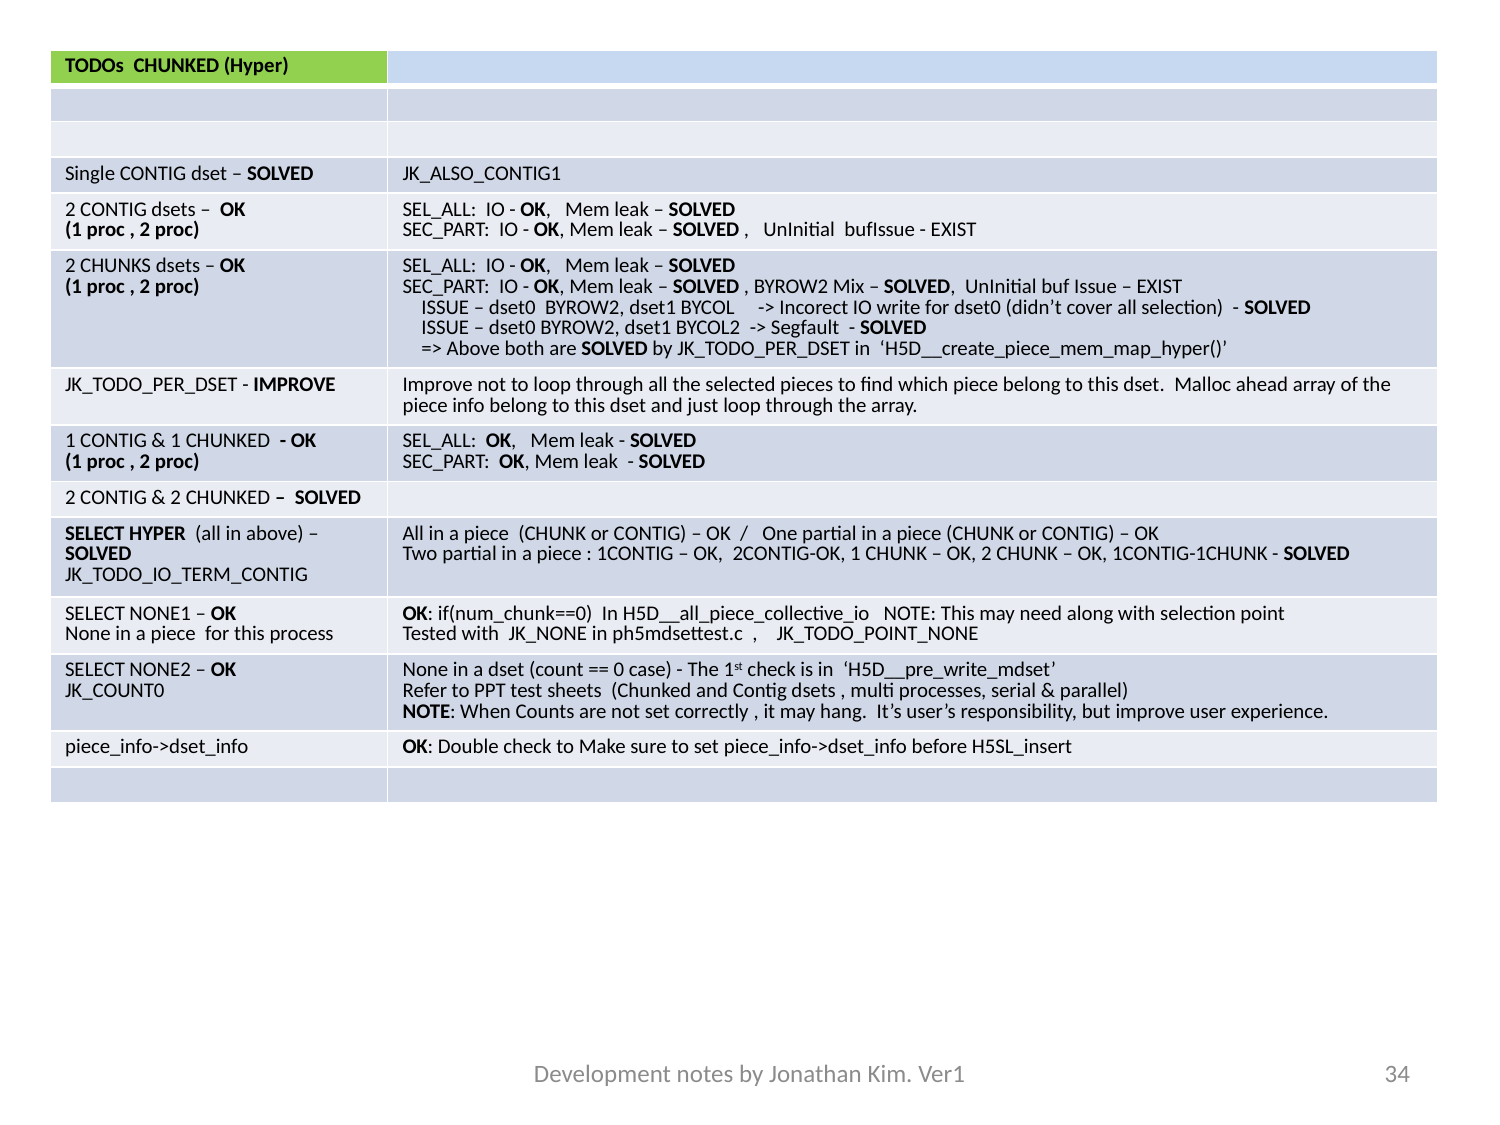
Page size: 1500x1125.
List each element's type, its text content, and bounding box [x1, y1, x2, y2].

table_cell [51, 122, 387, 156]
slide_number 34 [1074, 1042, 1425, 1103]
table_cell Single CONTIG dset – SOLVED [51, 158, 387, 192]
table_cell JK_ALSO_CONTIG1 [388, 158, 1437, 192]
table_cell SEL_ALL: IO - OK, Mem leak – SOLVED SEC_PART: IO - OK, Mem leak – SOLVED , UnInitial bufIssue - EXIST [388, 194, 1437, 249]
table_cell [388, 89, 1437, 121]
footer Development notes by Jonathan Kim. Ver1 [512, 1042, 988, 1103]
table_cell JK_TODO_PER_DSET - IMPROVE [51, 369, 387, 424]
table_cell SEL_ALL: OK, Mem leak - SOLVED SEC_PART: OK, Mem leak - SOLVED [388, 426, 1437, 481]
table_cell 2 CONTIG dsets – OK (1 proc , 2 proc) [51, 194, 387, 249]
table_cell OK: Double check to Make sure to set piece_info->dset_info before H5SL_insert [388, 732, 1437, 766]
table_cell [388, 122, 1437, 156]
table_cell Improve not to loop through all the selected pieces to find which piece belong to this dset. Malloc ahead array of the piece info belong to this dset and just loop through the array. [388, 369, 1437, 424]
table_cell All in a piece (CHUNK or CONTIG) – OK / One partial in a piece (CHUNK or CONTIG) – OK Two partial in a piece : 1CONTIG – OK, 2CONTIG-OK, 1 CHUNK – OK, 2 CHUNK – OK, 1CONTIG-1CHUNK - SOLVED [388, 518, 1437, 596]
table_cell [388, 482, 1437, 516]
table_header [388, 51, 1437, 83]
table_cell 2 CHUNKS dsets – OK (1 proc , 2 proc) [51, 251, 387, 367]
table_cell [51, 768, 387, 802]
table_cell SELECT NONE2 – OK JK_COUNT0 [51, 655, 387, 730]
table_cell SELECT NONE1 – OK None in a piece for this process [51, 598, 387, 653]
table_cell None in a dset (count == 0 case) - The 1st check is in ‘H5D__pre_write_mdset’ Refer to PPT test sheets (Chunked and Contig dsets , multi processes, serial & parallel) NOTE: When Counts are not set correctly , it may hang. It’s user’s responsibility, but improve user experience. [388, 655, 1437, 730]
table_cell OK: if(num_chunk==0) In H5D__all_piece_collective_io NOTE: This may need along with selection point Tested with JK_NONE in ph5mdsettest.c , JK_TODO_POINT_NONE [388, 598, 1437, 653]
table_cell SEL_ALL: IO - OK, Mem leak – SOLVED SEC_PART: IO - OK, Mem leak – SOLVED , BYROW2 Mix – SOLVED, UnInitial buf Issue – EXIST ISSUE – dset0 BYROW2, dset1 BYCOL -> Incorect IO write for dset0 (didn’t cover all selection) - SOLVED ISSUE – dset0 BYROW2, dset1 BYCOL2 -> Segfault - SOLVED => Above both are SOLVED by JK_TODO_PER_DSET in ‘H5D__create_piece_mem_map_hyper()’ [388, 251, 1437, 367]
table_cell 2 CONTIG & 2 CHUNKED – SOLVED [51, 482, 387, 516]
table_cell piece_info->dset_info [51, 732, 387, 766]
table_header TODOs CHUNKED (Hyper) [51, 51, 387, 83]
table_cell [388, 768, 1437, 802]
table_cell 1 CONTIG & 1 CHUNKED - OK (1 proc , 2 proc) [51, 426, 387, 481]
table_cell SELECT HYPER (all in above) – SOLVED JK_TODO_IO_TERM_CONTIG [51, 518, 387, 596]
table_cell [51, 89, 387, 121]
